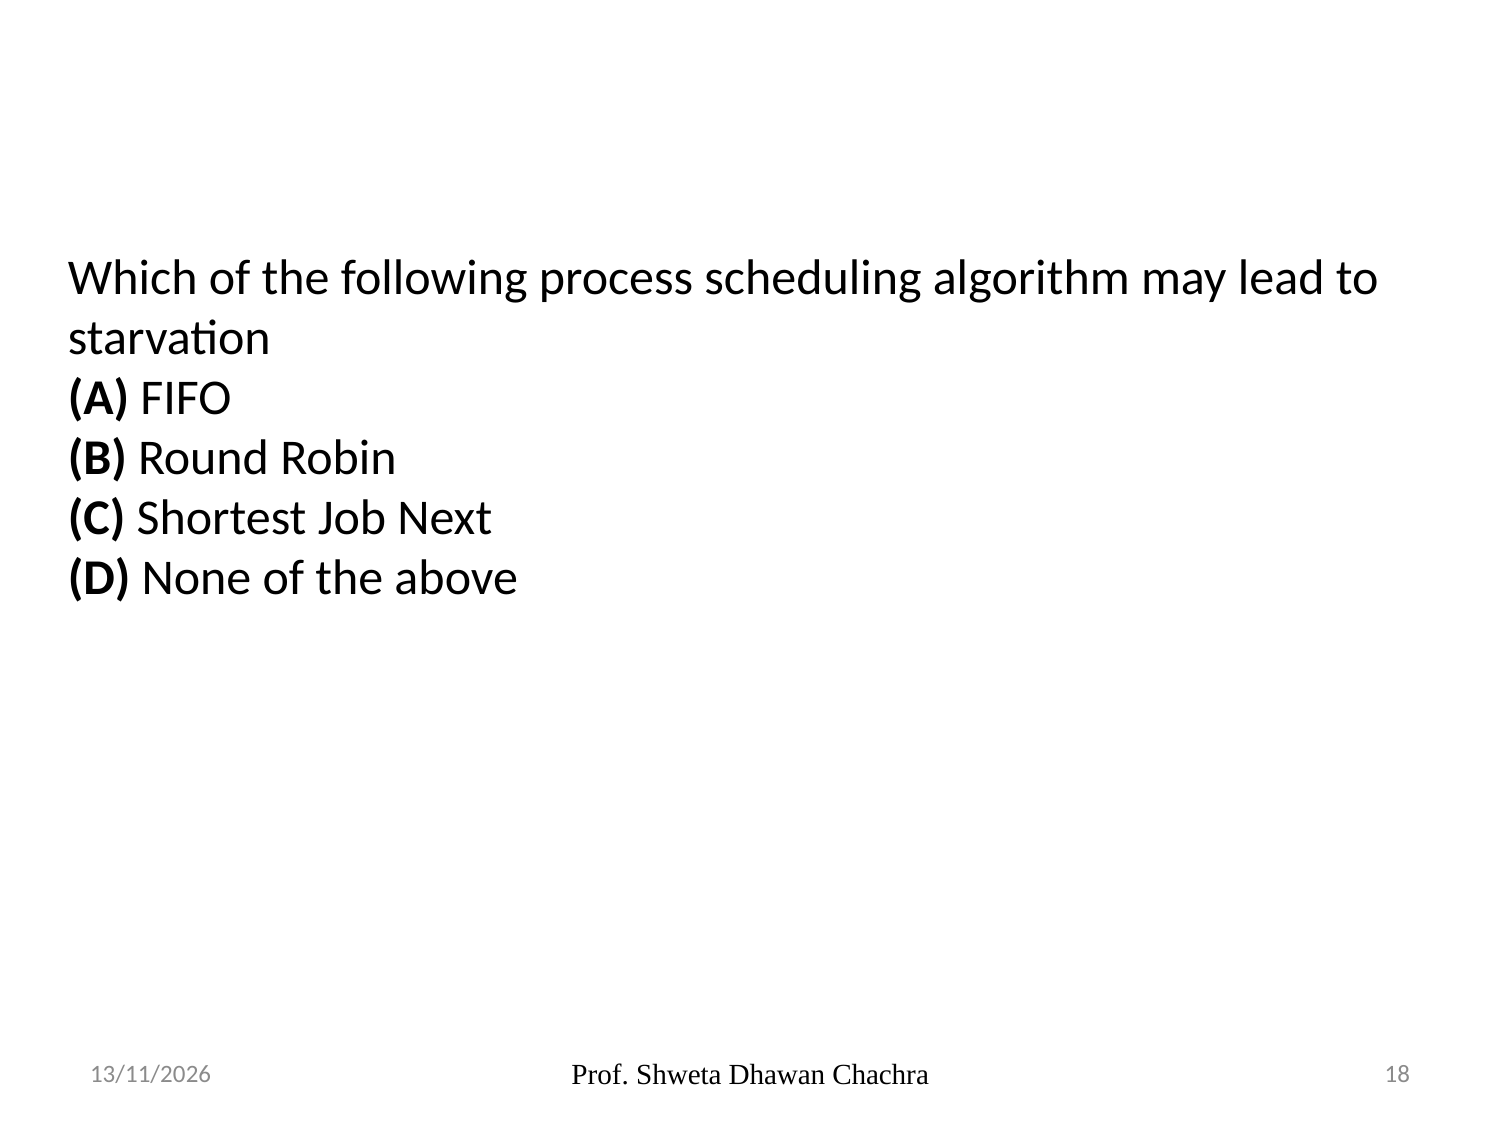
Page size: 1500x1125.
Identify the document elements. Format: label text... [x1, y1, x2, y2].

text_box Which of the following process scheduling algorithm may lead to starvation (A) FIFO (B) Round Robin (C) Shortest Job Next (D) None of the above [53, 236, 1436, 772]
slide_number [75, 1042, 425, 1103]
footer Prof. Shweta Dhawan Chachra [512, 1042, 988, 1103]
slide_number 18 [1074, 1042, 1425, 1103]
